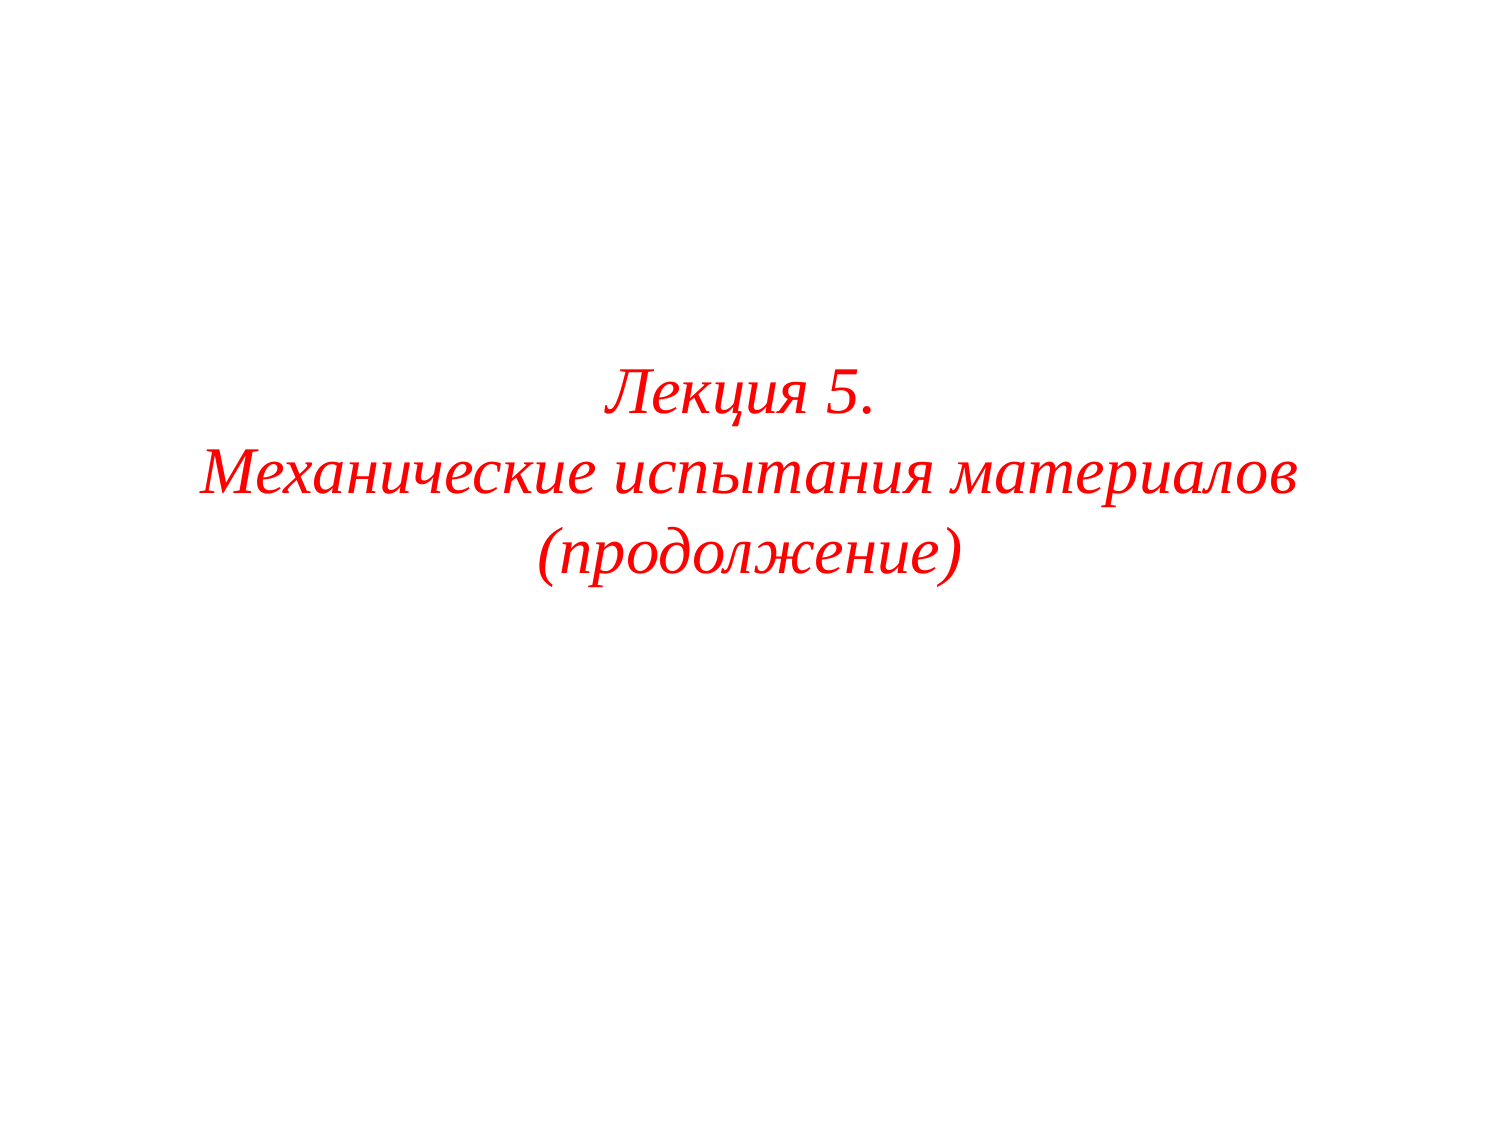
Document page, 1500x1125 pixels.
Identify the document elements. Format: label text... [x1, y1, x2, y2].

text_box Лекция 5. Механические испытания материалов (продолжение) [29, 339, 1471, 595]
